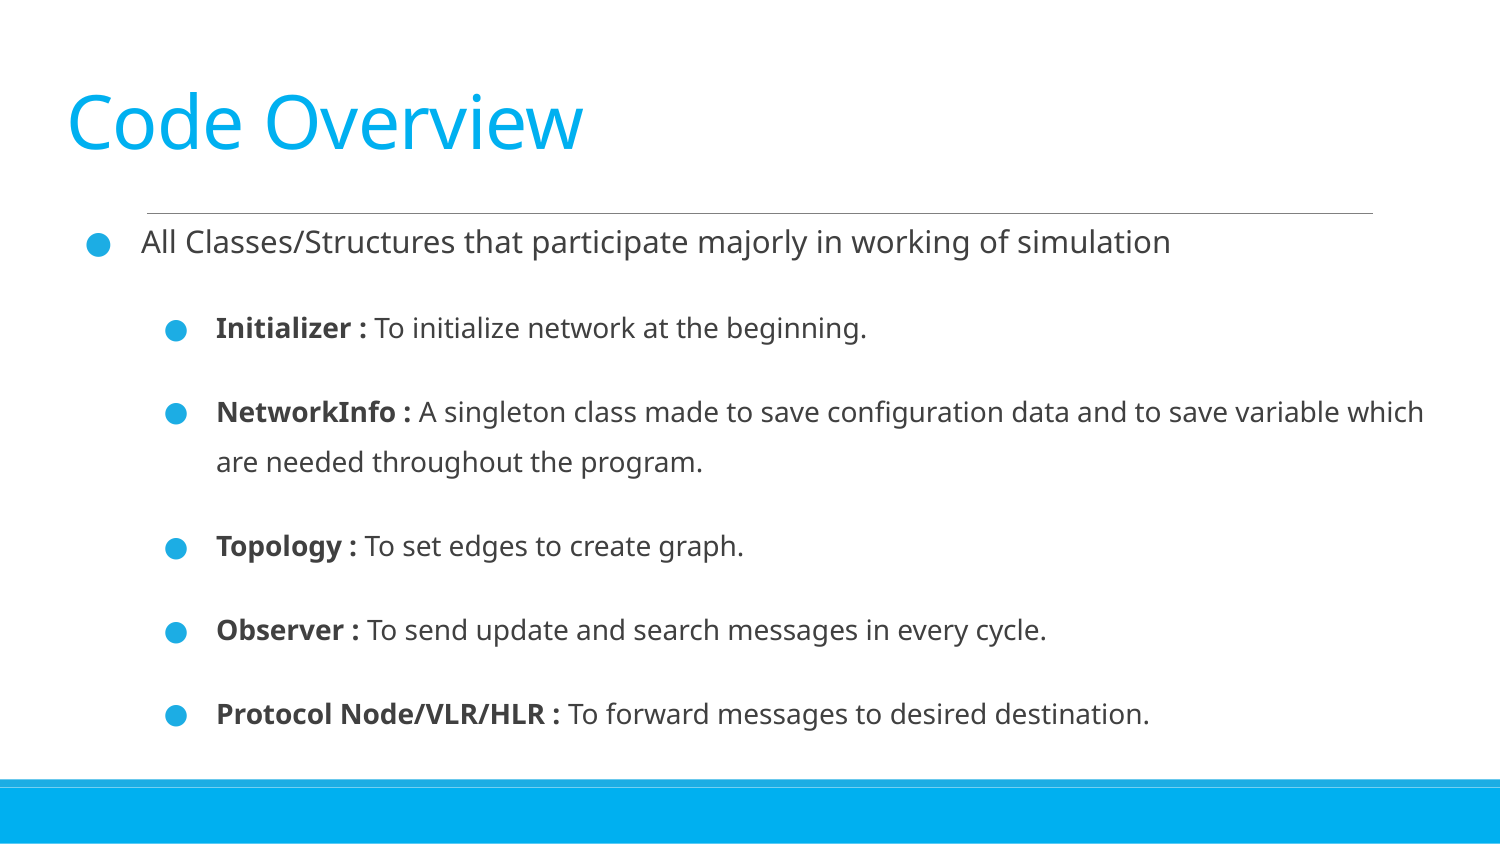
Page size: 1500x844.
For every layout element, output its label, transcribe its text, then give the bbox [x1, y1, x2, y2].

list All Classes/Structures that participate majorly in working of simulation Initializer : To initialize network at the beginning. NetworkInfo : A singleton class made to save configuration data and to save variable which are needed throughout the program. Topology : To set edges to create graph. Observer : To send update and search messages in every cycle. Protocol Node/VLR/HLR : To forward messages to desired destination. [51, 189, 1449, 750]
title Code Overview [51, 72, 1449, 167]
